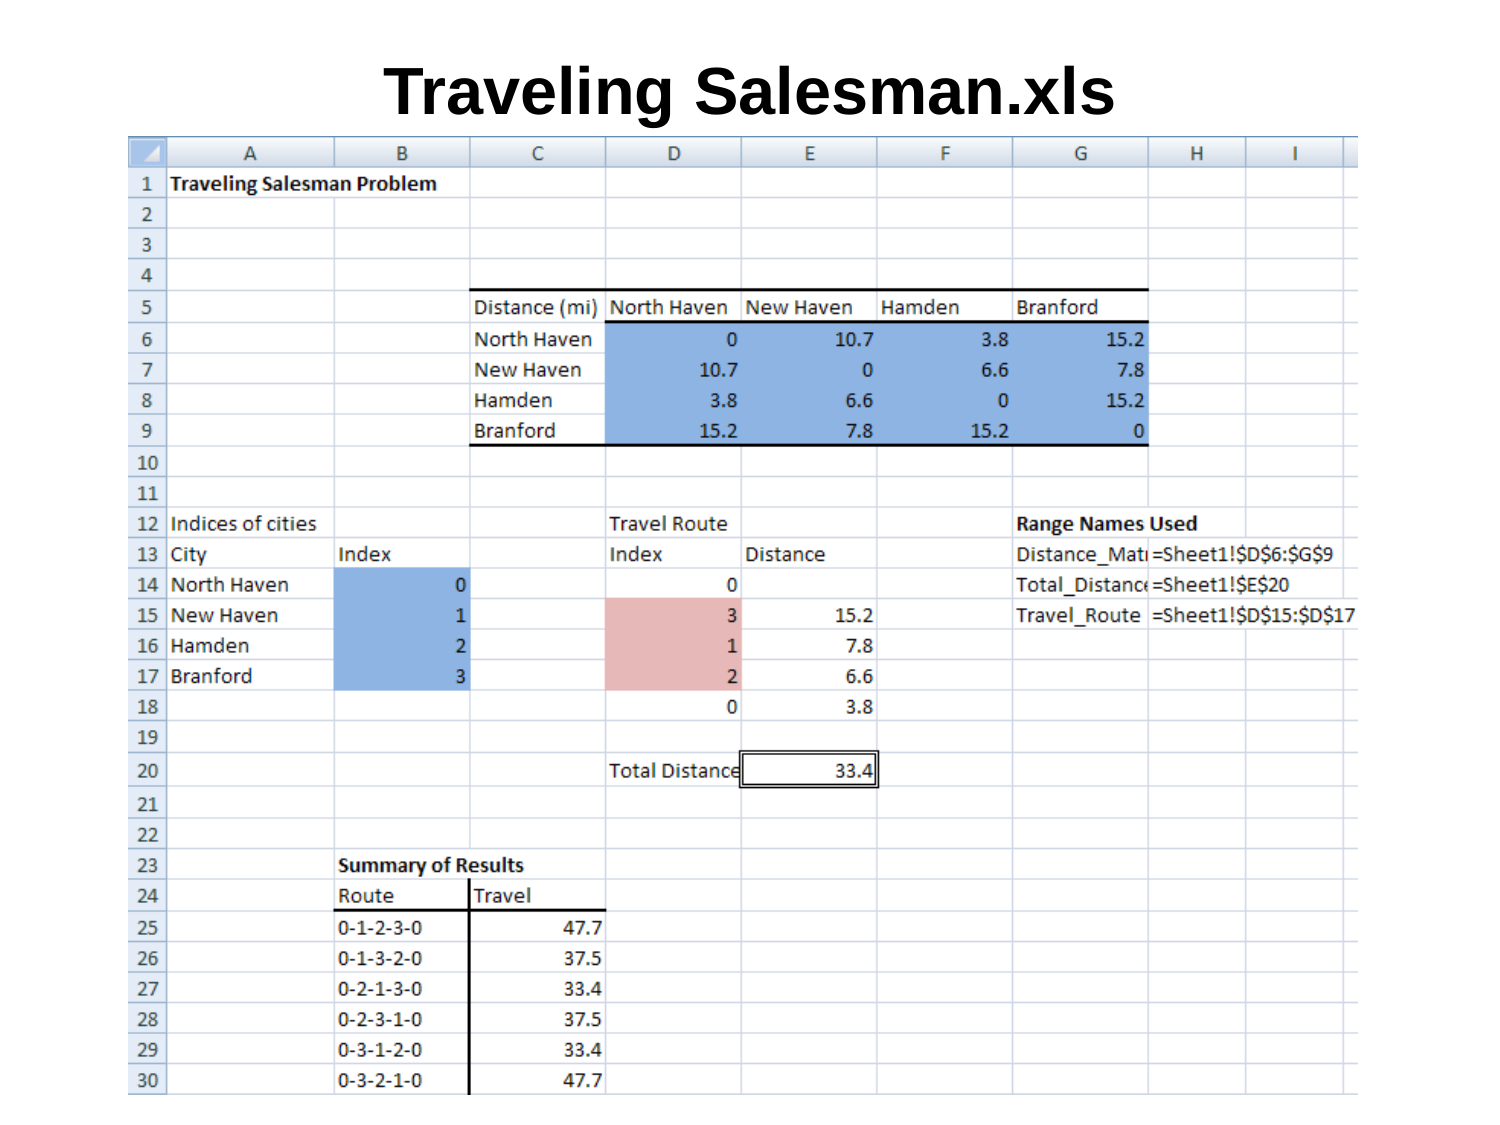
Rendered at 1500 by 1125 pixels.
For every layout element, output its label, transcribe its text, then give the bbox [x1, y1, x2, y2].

text_box Traveling Salesman.xls [0, 0, 1500, 177]
picture [128, 136, 1359, 1095]
